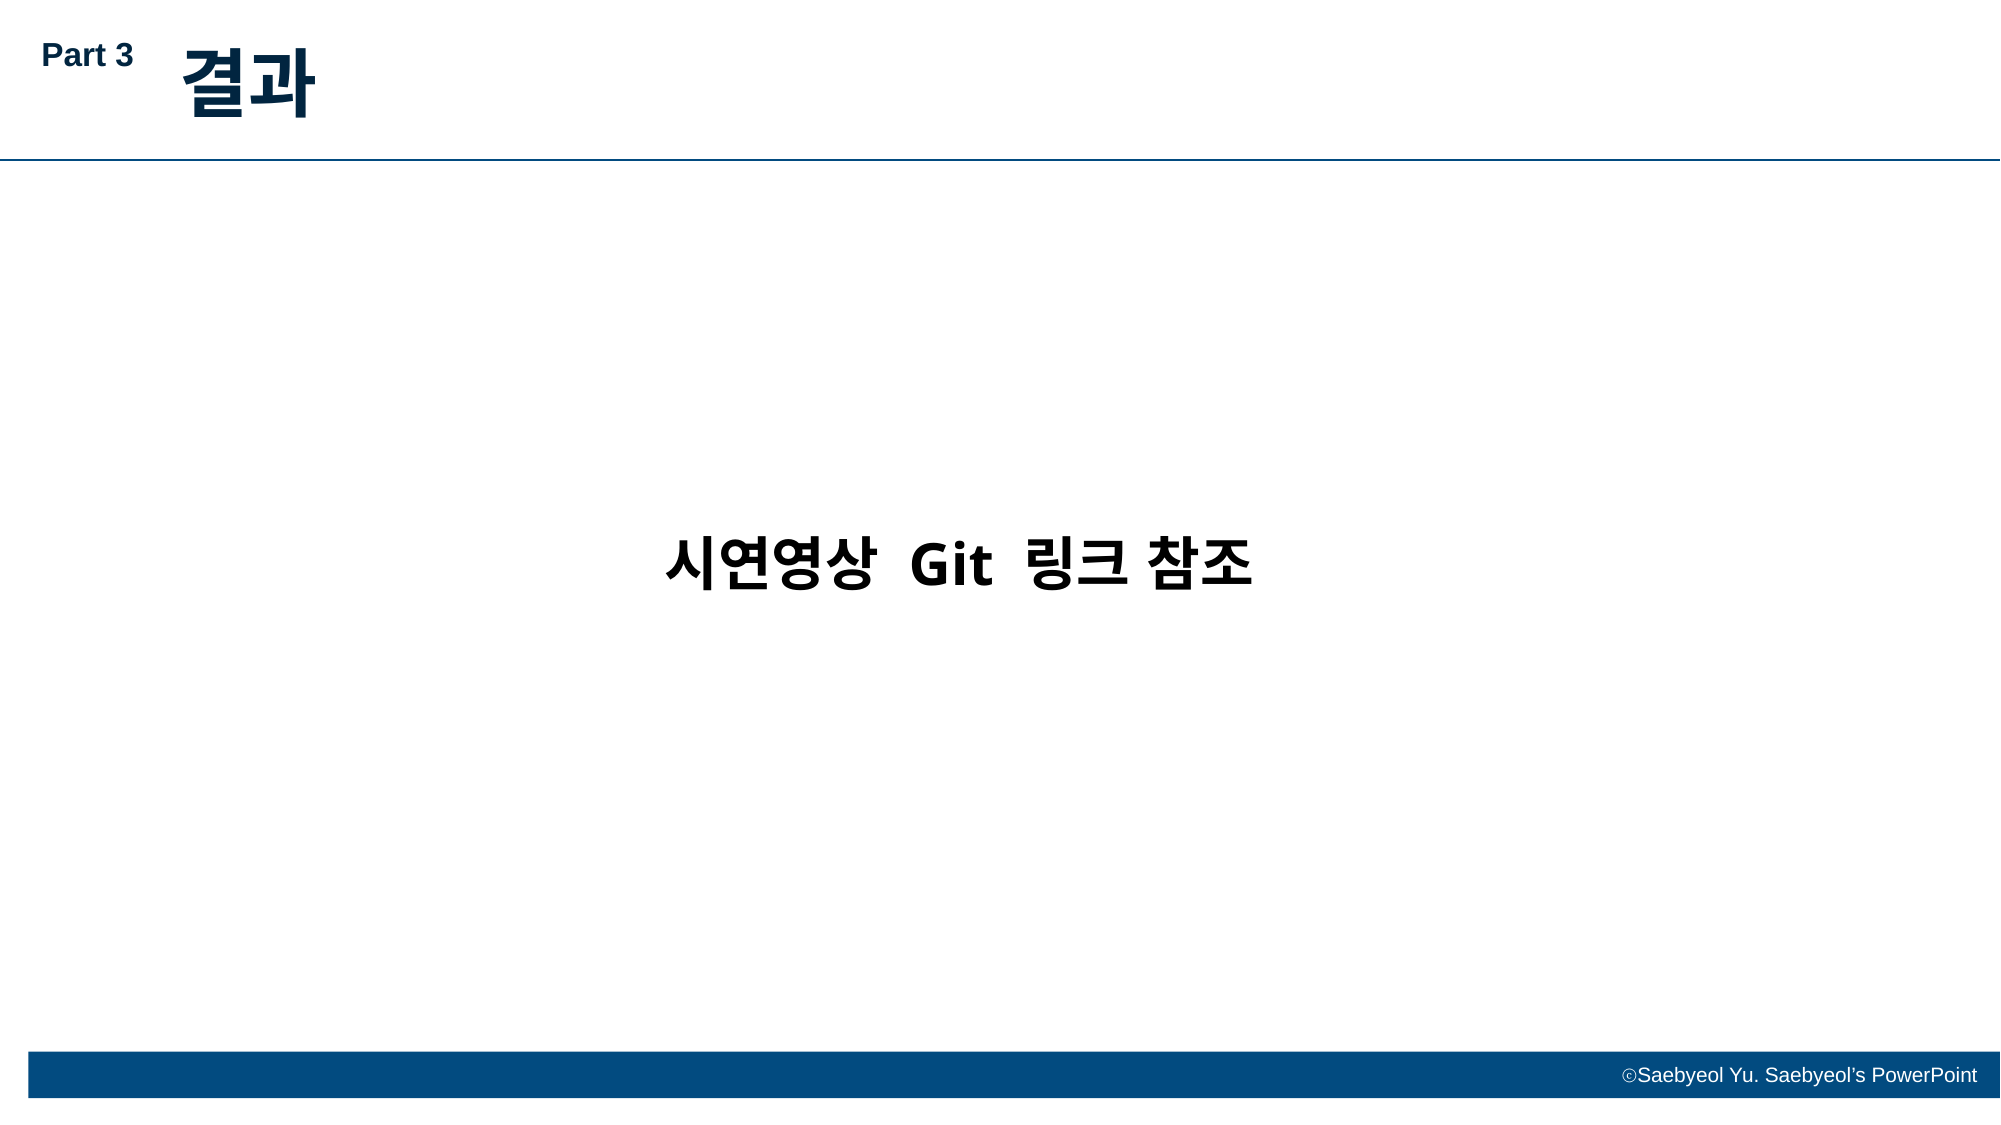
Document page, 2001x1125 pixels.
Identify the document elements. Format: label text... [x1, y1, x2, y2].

text_box 시연영상 Git 링크 참조 [649, 519, 1350, 605]
text_box Part 3 [26, 26, 165, 81]
text_box 결과 [164, 28, 783, 134]
